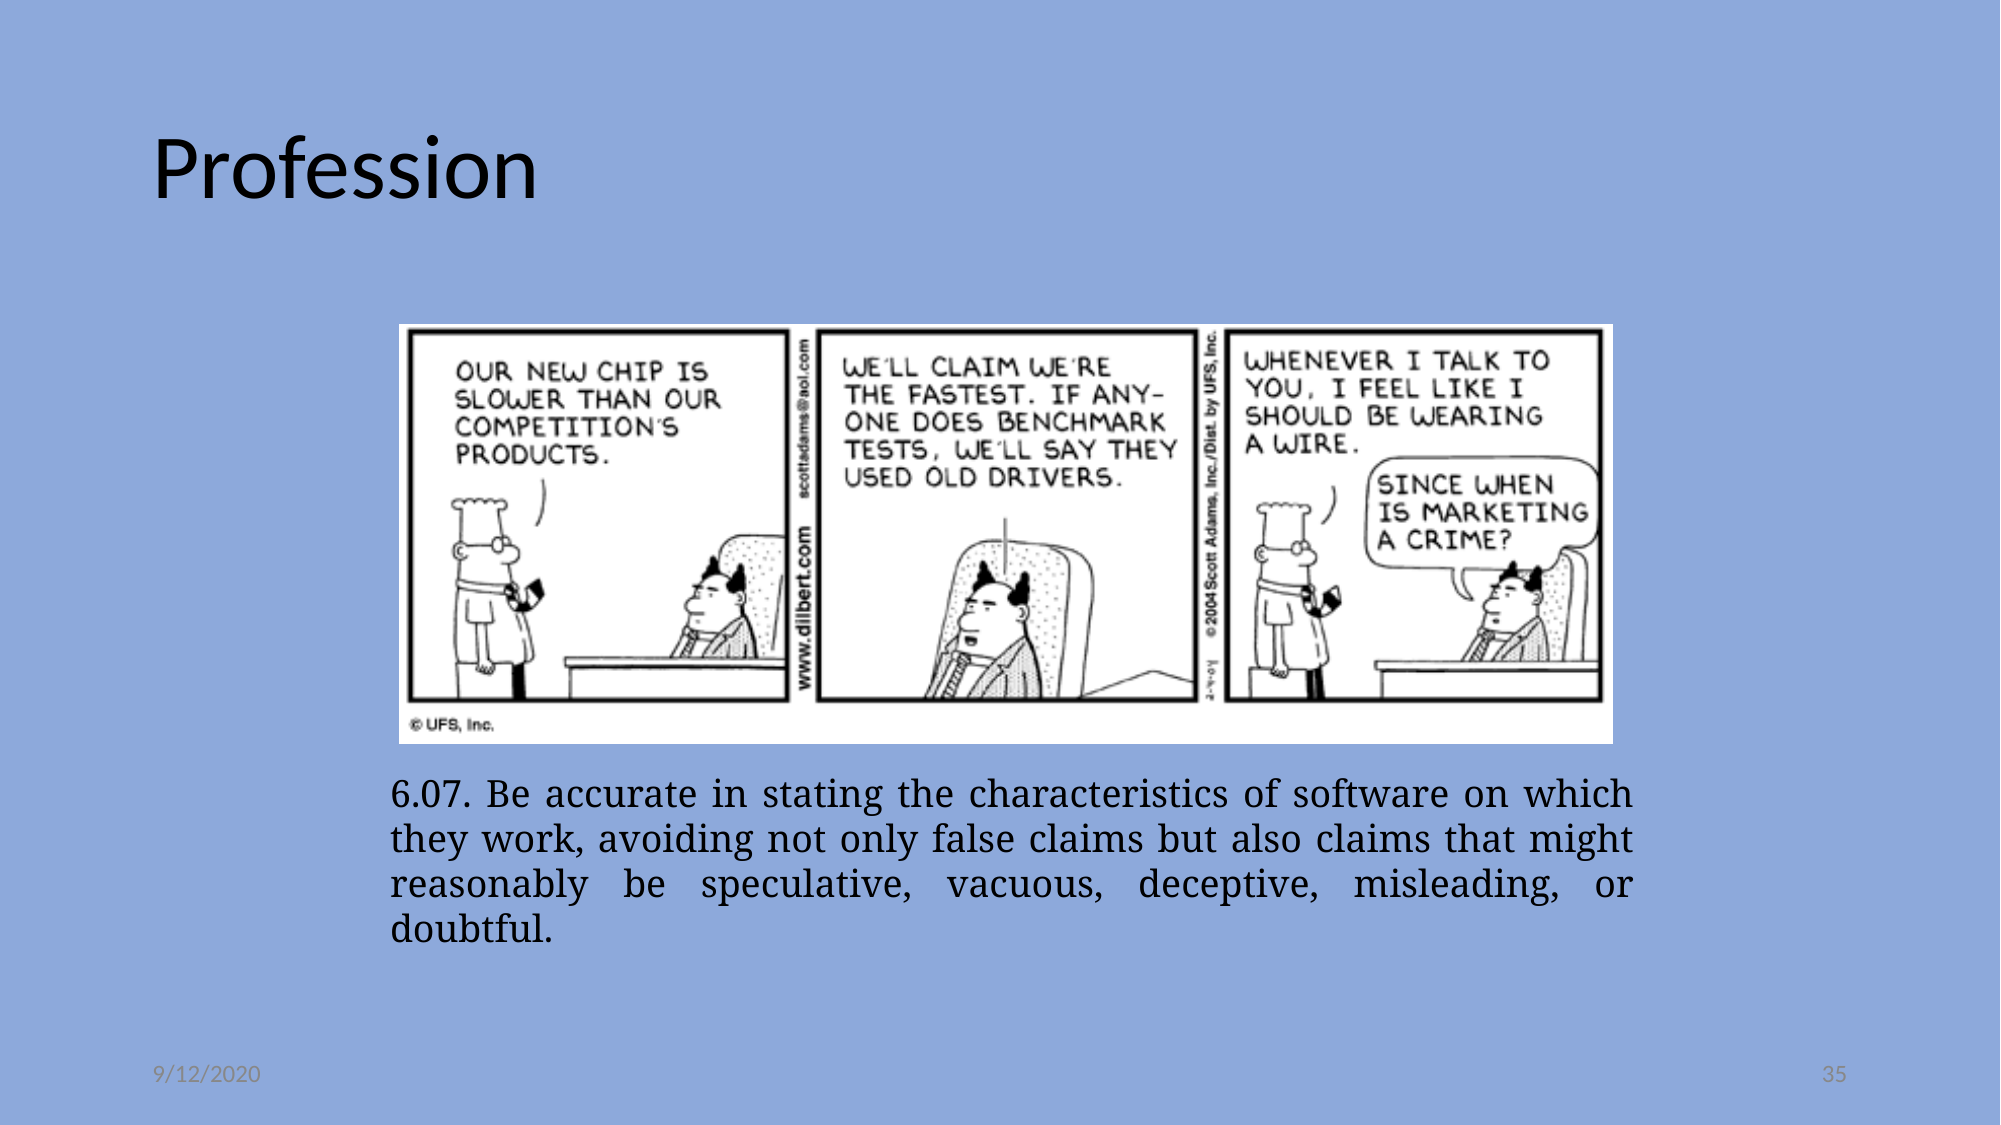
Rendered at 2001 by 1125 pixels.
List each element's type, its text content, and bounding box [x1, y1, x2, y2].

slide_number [137, 1042, 588, 1103]
title Profession [137, 59, 1863, 278]
text_box 6.07. Be accurate in stating the characteristics of software on which they work, avoiding not only false claims but also claims that might reasonably be speculative, vacuous, deceptive, misleading, or doubtful. [374, 762, 1650, 958]
slide_number ‹#› [1412, 1042, 1863, 1103]
picture [399, 324, 1613, 744]
